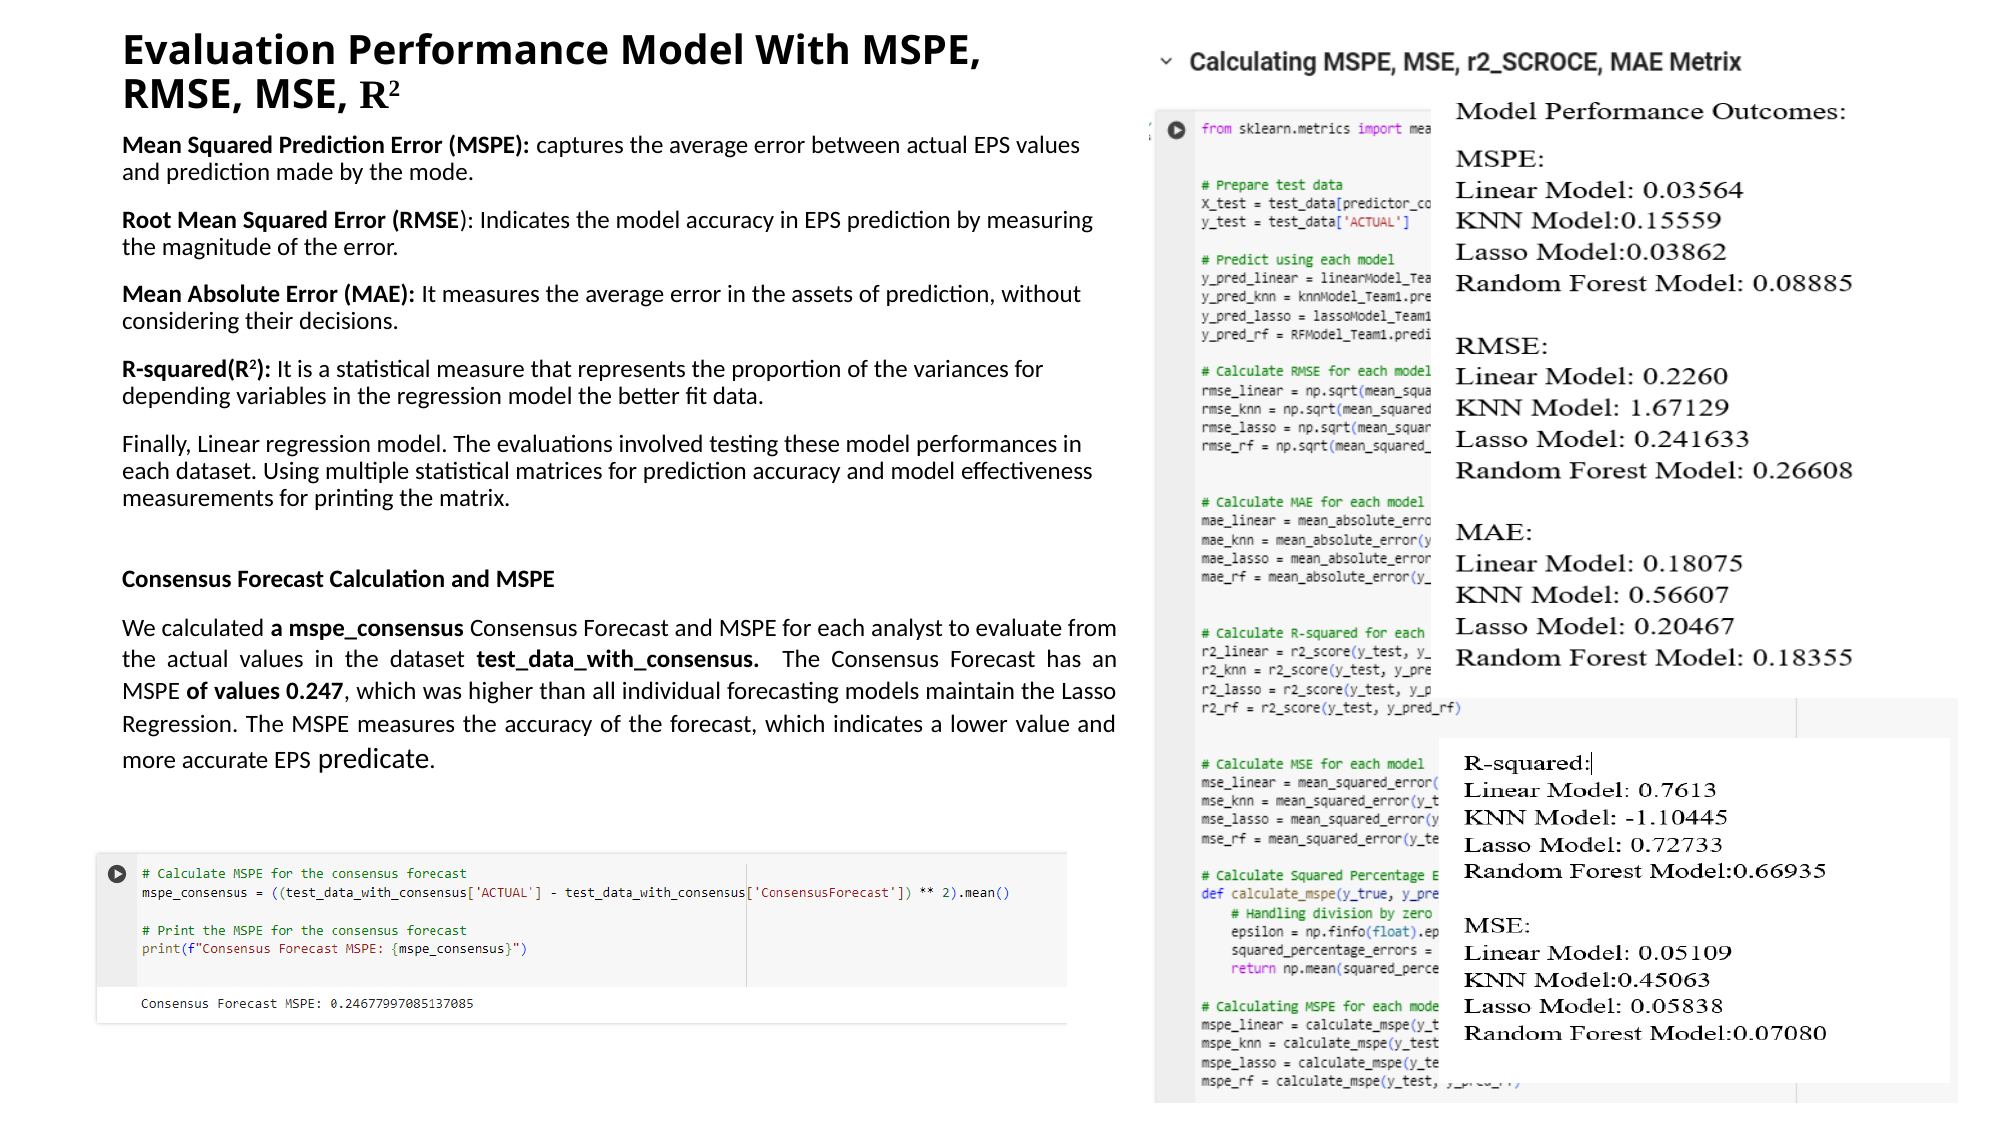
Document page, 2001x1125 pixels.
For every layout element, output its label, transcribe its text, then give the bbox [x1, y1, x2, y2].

list Mean Squared Prediction Error (MSPE): captures the average error between actual EPS values and prediction made by the mode. Root Mean Squared Error (RMSE): Indicates the model accuracy in EPS prediction by measuring the magnitude of the error. Mean Absolute Error (MAE): It measures the average error in the assets of prediction, without considering their decisions. R-squared(R2): It is a statistical measure that represents the proportion of the variances for depending variables in the regression model the better fit data. Finally, Linear regression model. The evaluations involved testing these model performances in each dataset. Using multiple statistical matrices for prediction accuracy and model effectiveness measurements for printing the matrix. Consensus Forecast Calculation and MSPE We calculated a mspe_consensus Consensus Forecast and MSPE for each analyst to evaluate from the actual values in the dataset test_data_with_consensus. The Consensus Forecast has an MSPE of values 0.247, which was higher than all individual forecasting models maintain the Lasso Regression. The MSPE measures the accuracy of the forecast, which indicates a lower value and more accurate EPS predicate. [107, 124, 1134, 828]
title Evaluation Performance Model With MSPE, RMSE, MSE, R2 [107, 21, 1067, 124]
picture [90, 849, 1067, 1032]
picture [1148, 41, 1959, 1104]
